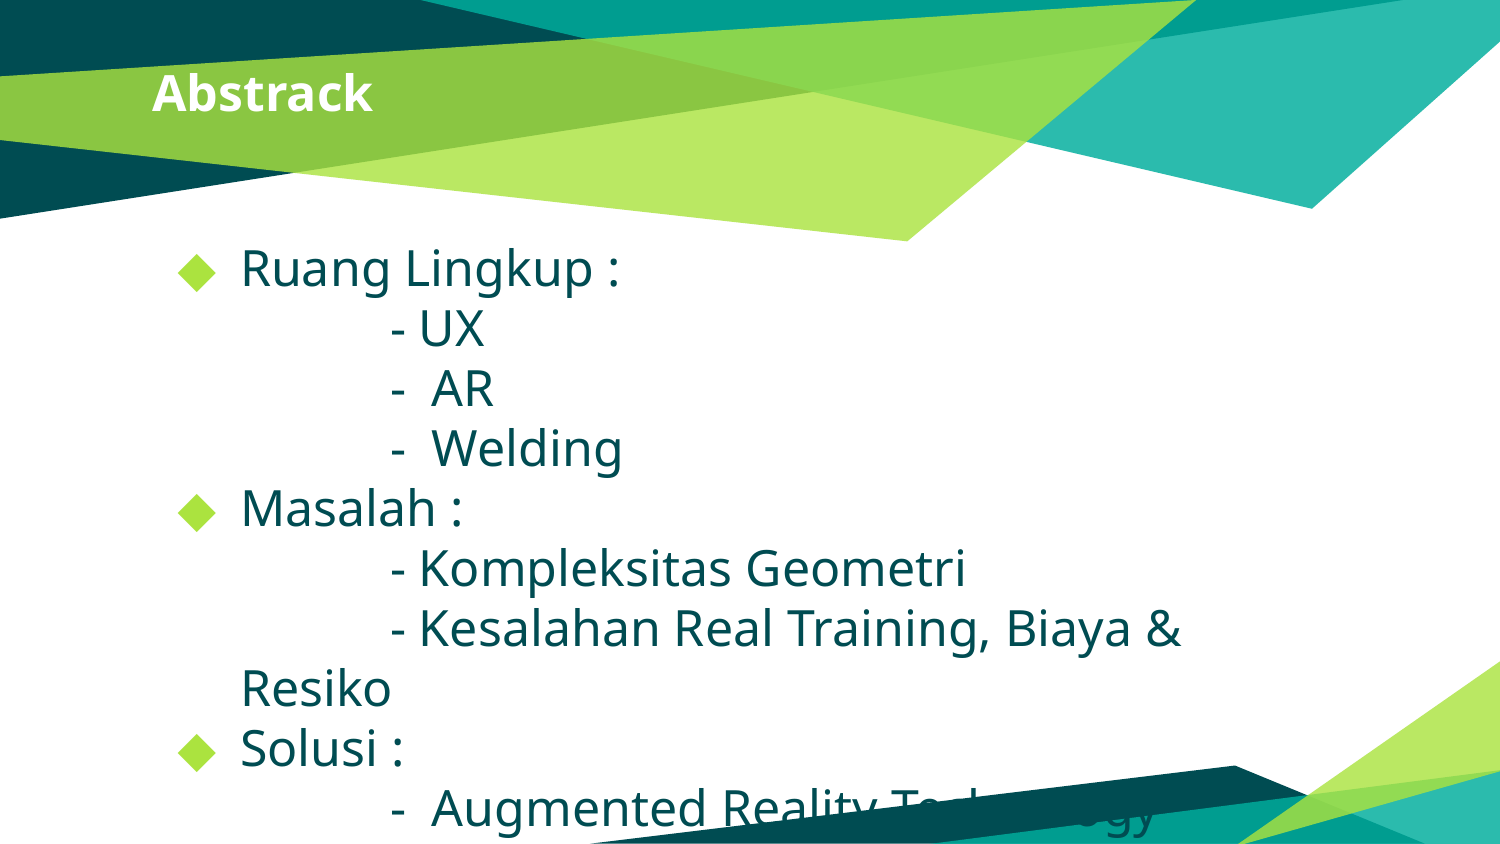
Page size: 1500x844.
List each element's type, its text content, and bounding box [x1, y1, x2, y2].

list Ruang Lingkup : - UX - AR - Welding Masalah : - Kompleksitas Geometri - Kesalahan Real Training, Biaya & Resiko Solusi : - Augmented Reality Technology [150, 221, 1360, 768]
title Abstrack [137, 46, 1347, 188]
